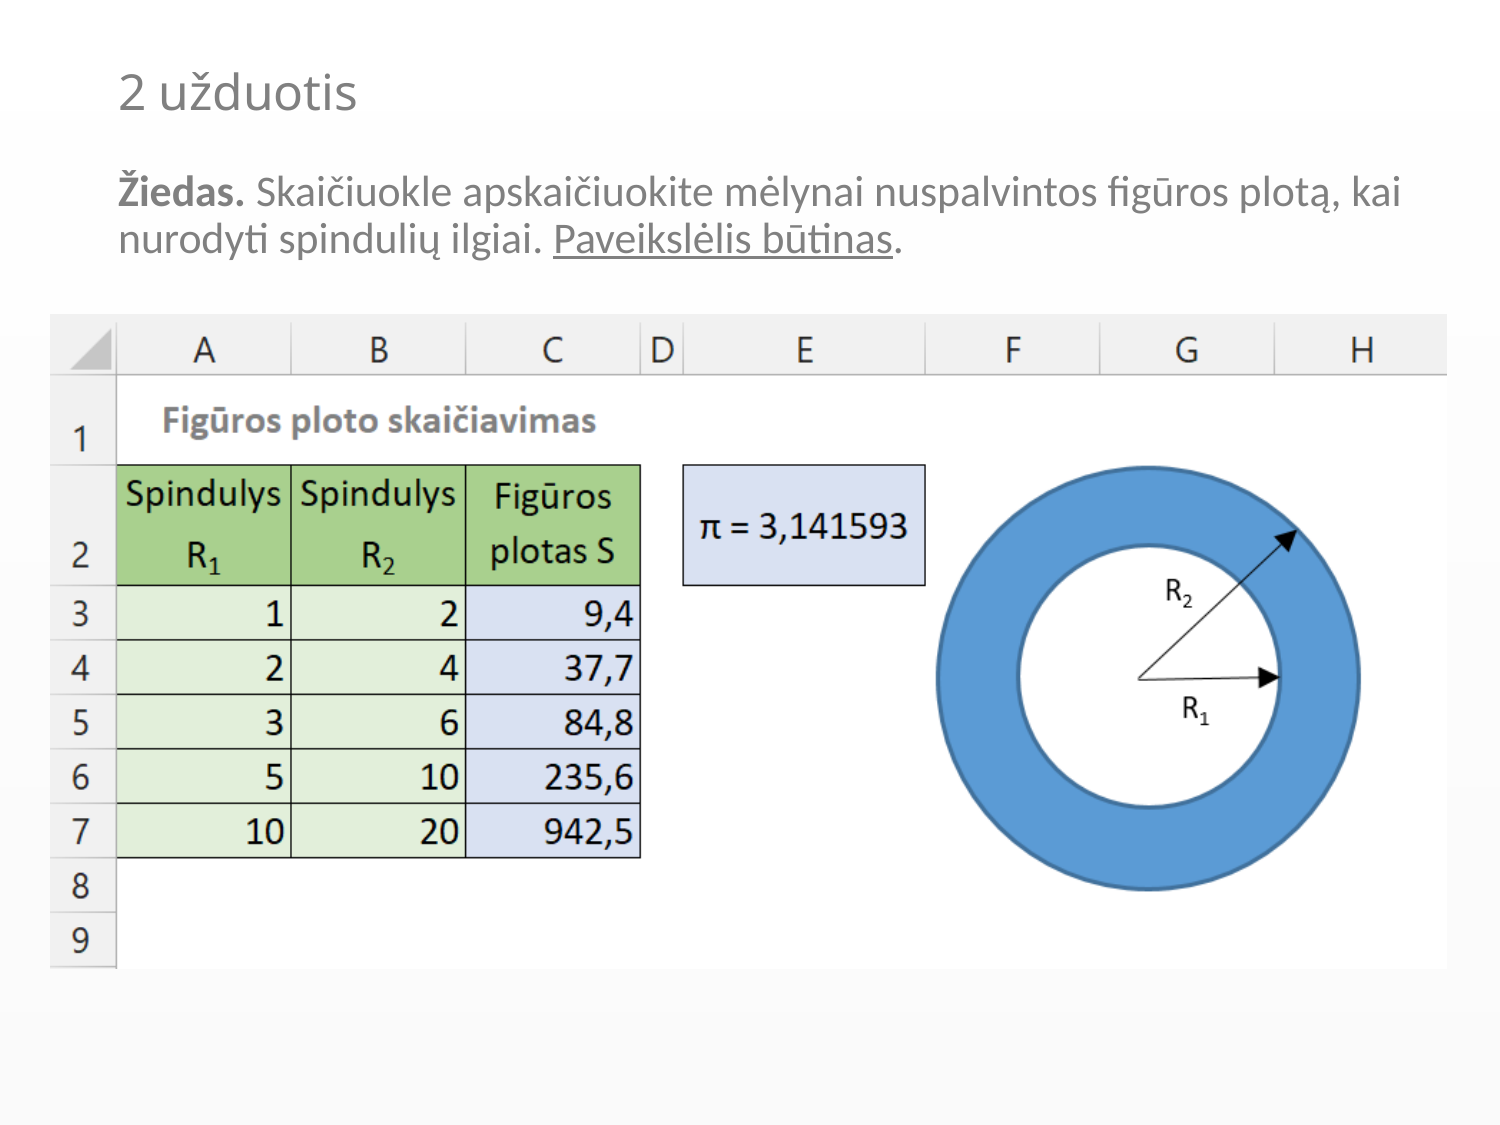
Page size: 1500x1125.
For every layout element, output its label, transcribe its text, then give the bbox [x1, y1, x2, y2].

title 2 užduotis [103, 59, 1397, 129]
list Žiedas. Skaičiuokle apskaičiuokite mėlynai nuspalvintos figūros plotą, kai nurodyti spindulių ilgiai. Paveikslėlis būtinas. [103, 160, 1447, 314]
picture [49, 314, 1447, 969]
